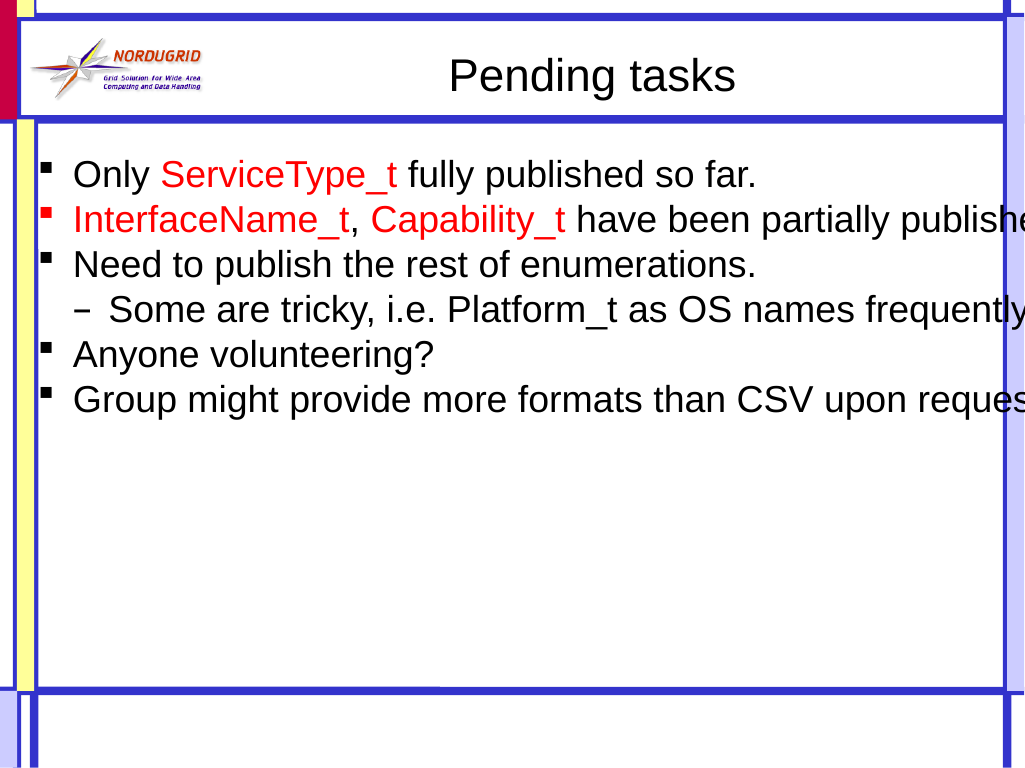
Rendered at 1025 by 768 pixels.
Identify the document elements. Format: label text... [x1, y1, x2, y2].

picture [27, 34, 205, 101]
text_box Pending tasks [254, 41, 930, 105]
text_box Only ServiceType_t fully published so far. InterfaceName_t, Capability_t have been partially published. Capability is not well defined in the best practices document, and might need further discussions. Need to publish the rest of enumerations. Some are tricky, i.e. Platform_t as OS names frequently change Anyone volunteering? Group might provide more formats than CSV upon request [37, 150, 960, 682]
